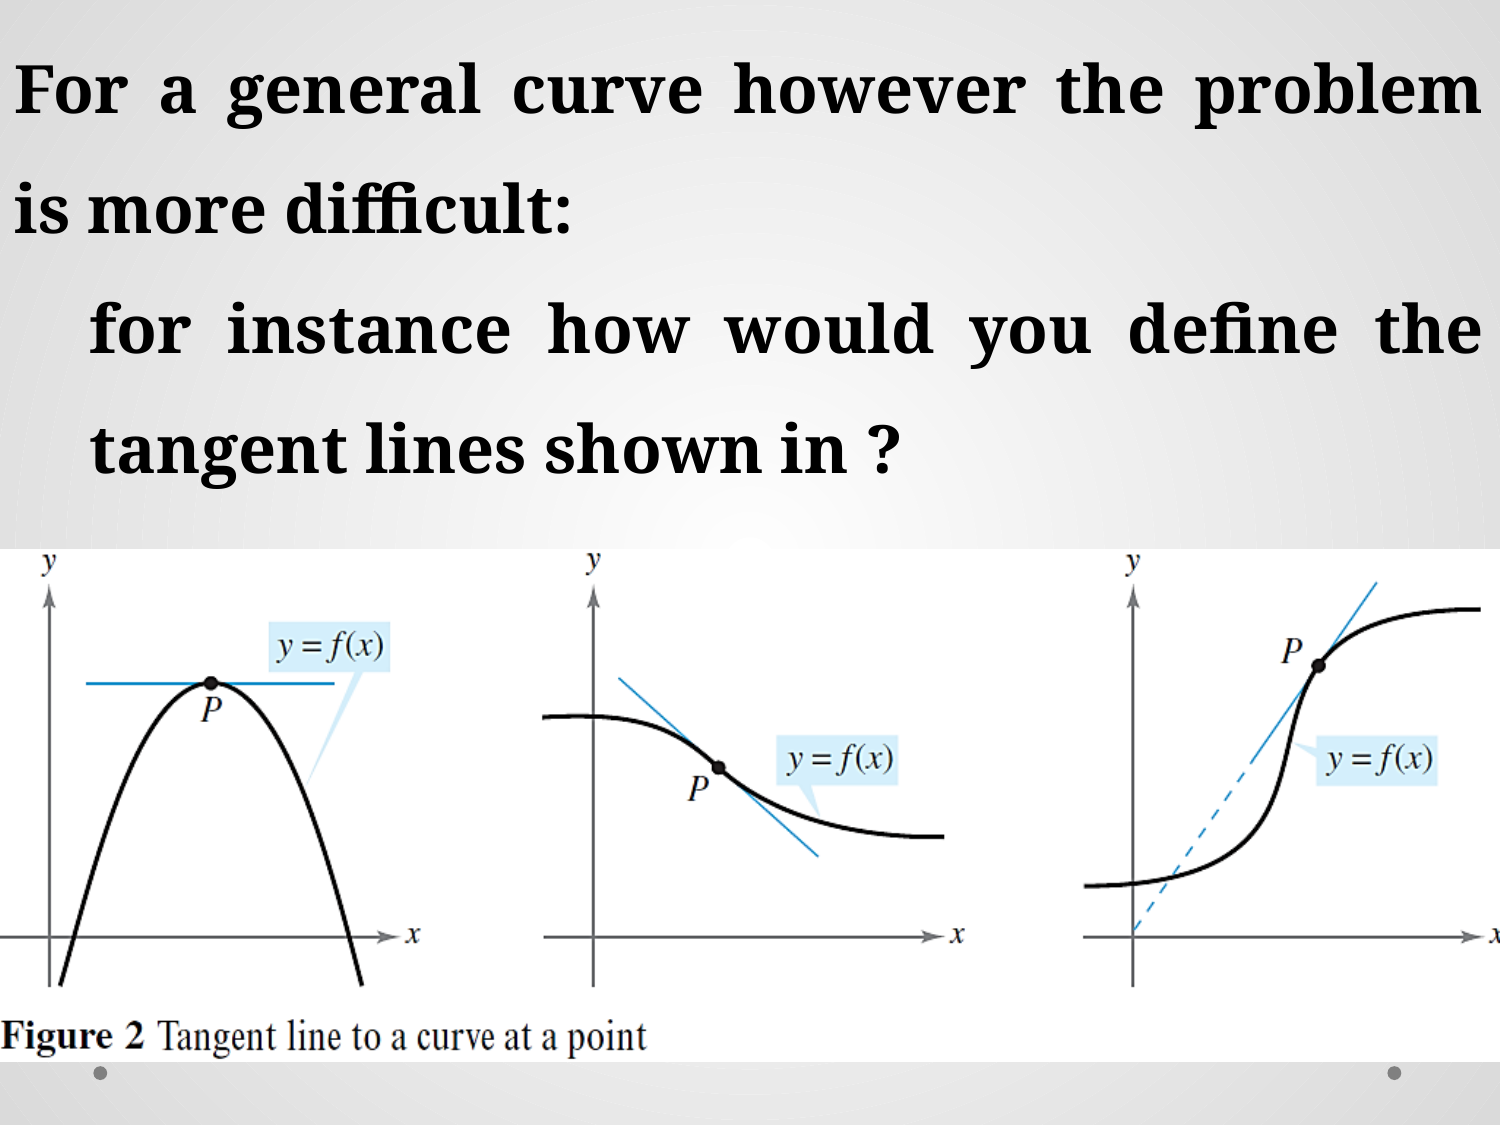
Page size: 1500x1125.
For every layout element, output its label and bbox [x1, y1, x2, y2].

picture [0, 549, 1500, 1062]
